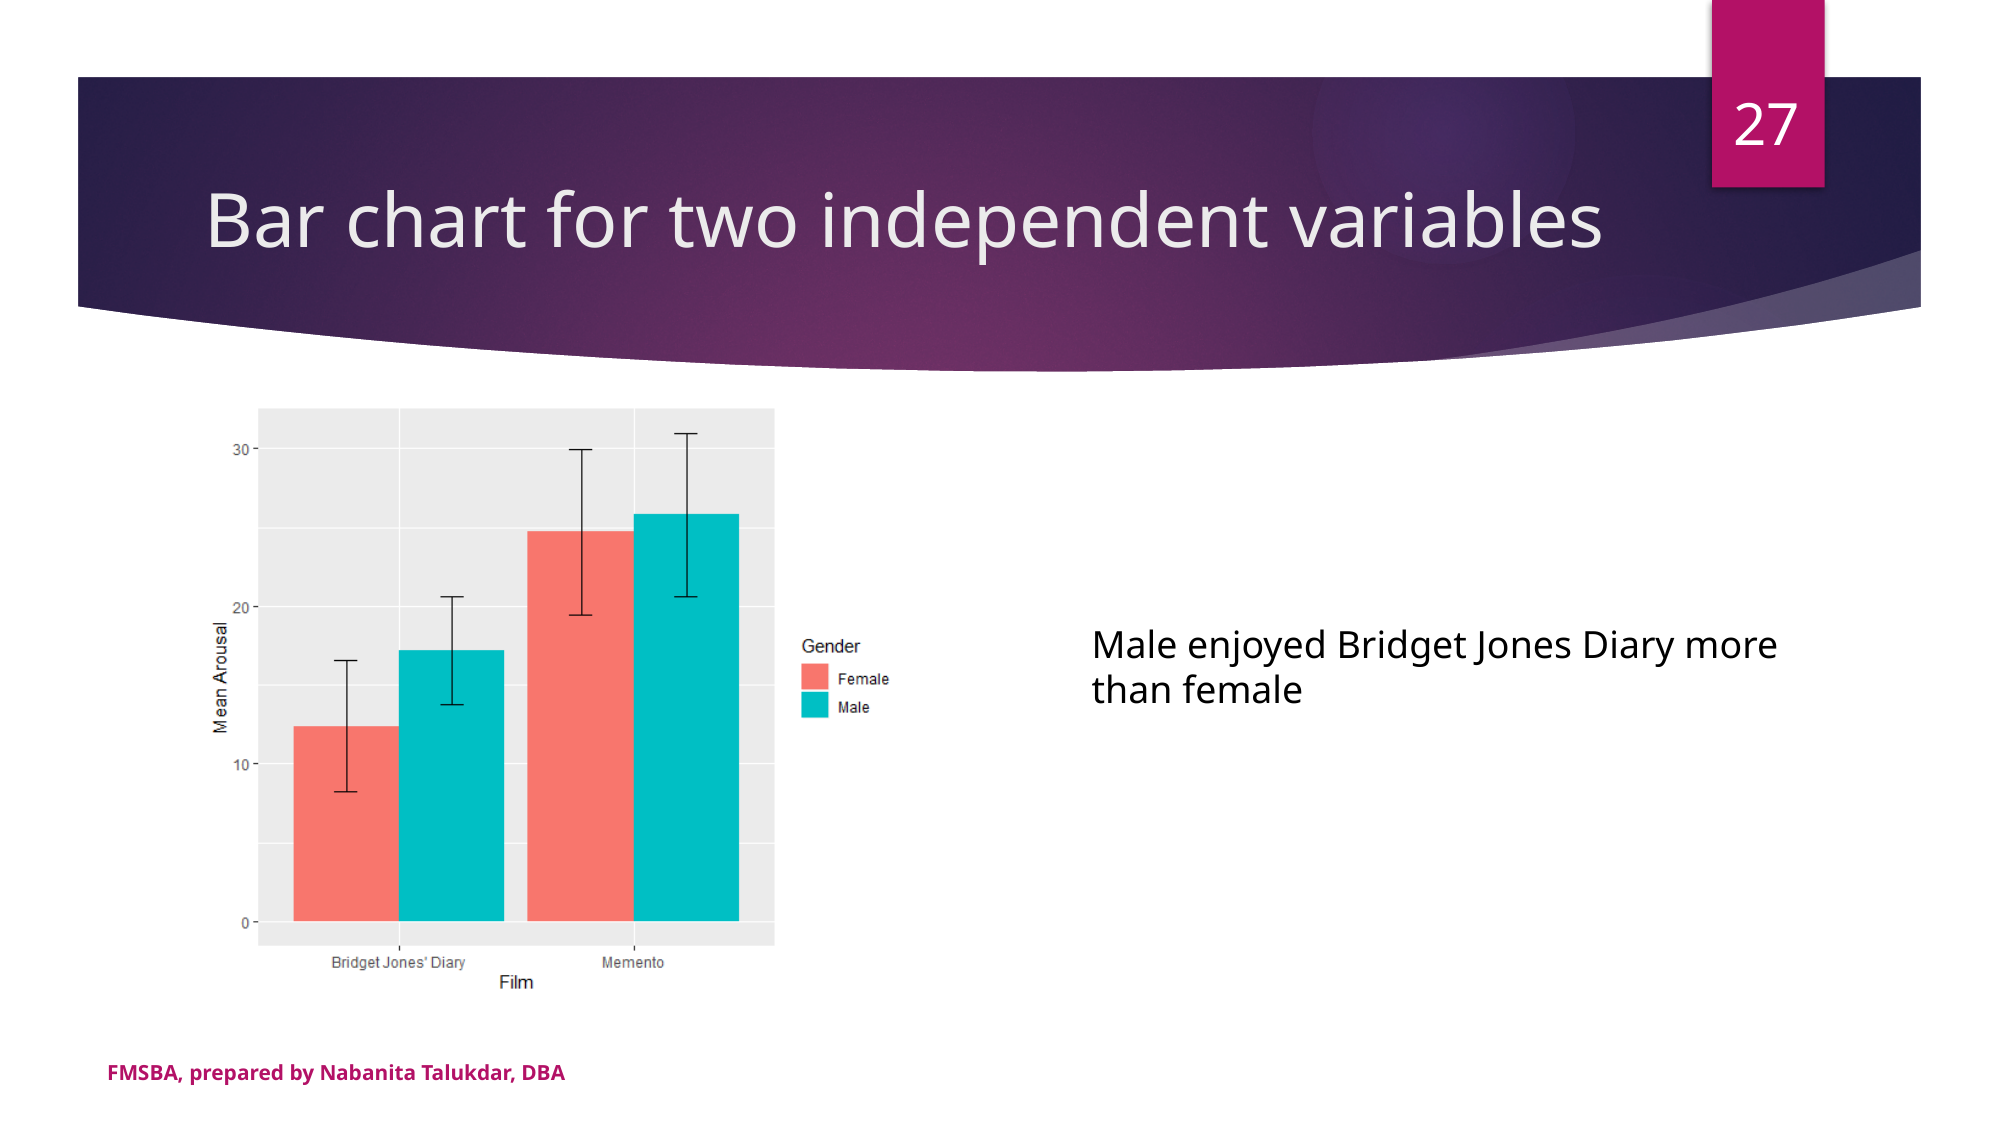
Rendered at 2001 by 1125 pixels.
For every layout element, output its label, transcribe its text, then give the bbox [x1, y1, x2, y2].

footer FMSBA, prepared by Nabanita Talukdar, DBA [92, 1048, 726, 1099]
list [201, 400, 909, 1001]
title Bar chart for two independent variables [189, 159, 1627, 276]
slide_number 27 [1698, 48, 1836, 175]
text_box Male enjoyed Bridget Jones Diary more than female [1076, 613, 1794, 719]
